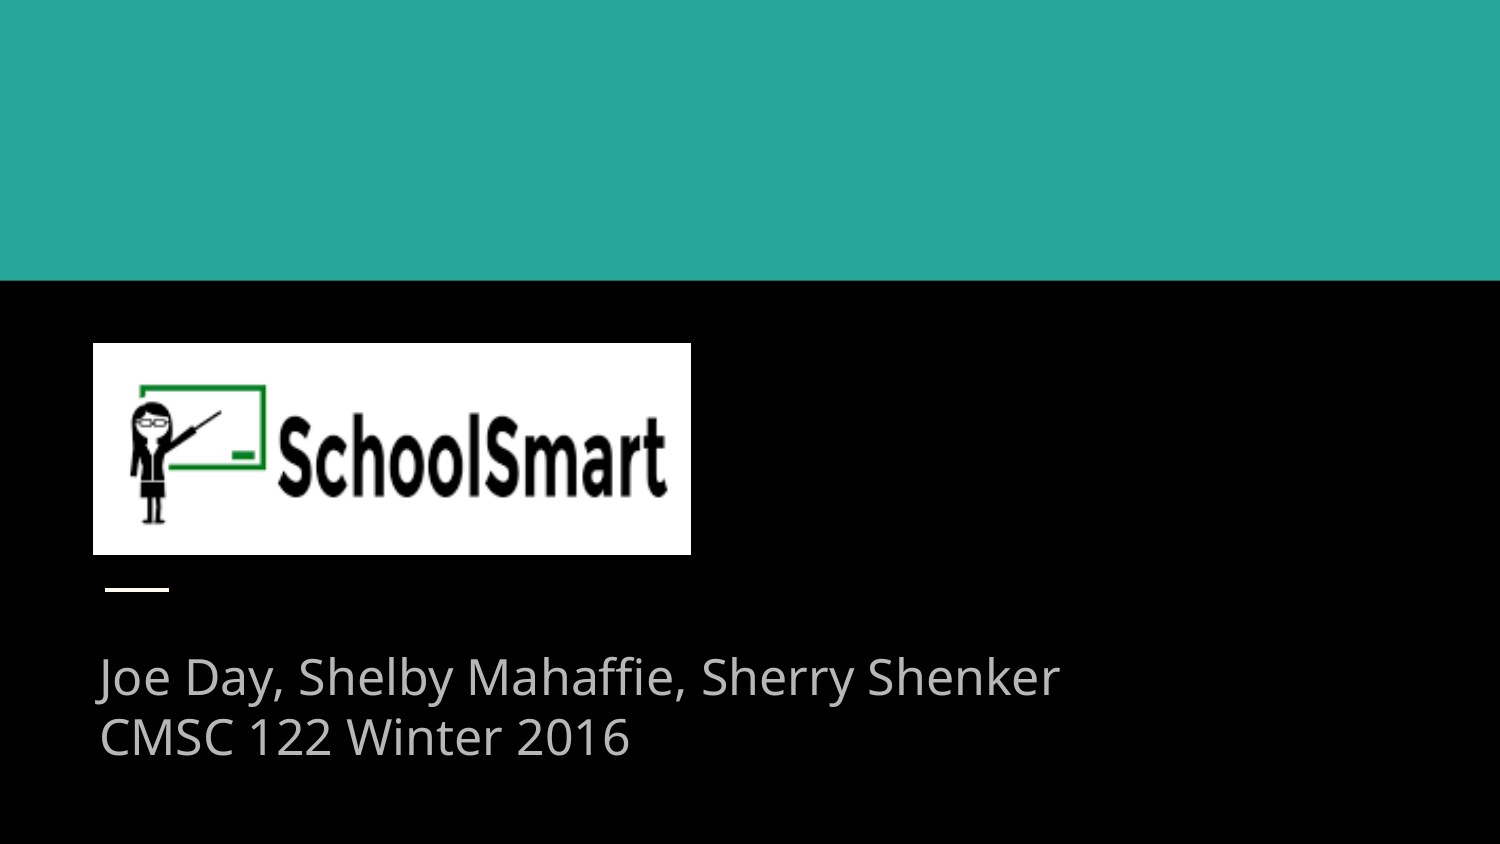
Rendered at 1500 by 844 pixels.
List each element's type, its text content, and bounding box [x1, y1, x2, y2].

subtitle Joe Day, Shelby Mahaffie, Sherry Shenker CMSC 122 Winter 2016 [84, 630, 1416, 760]
picture [93, 343, 691, 555]
